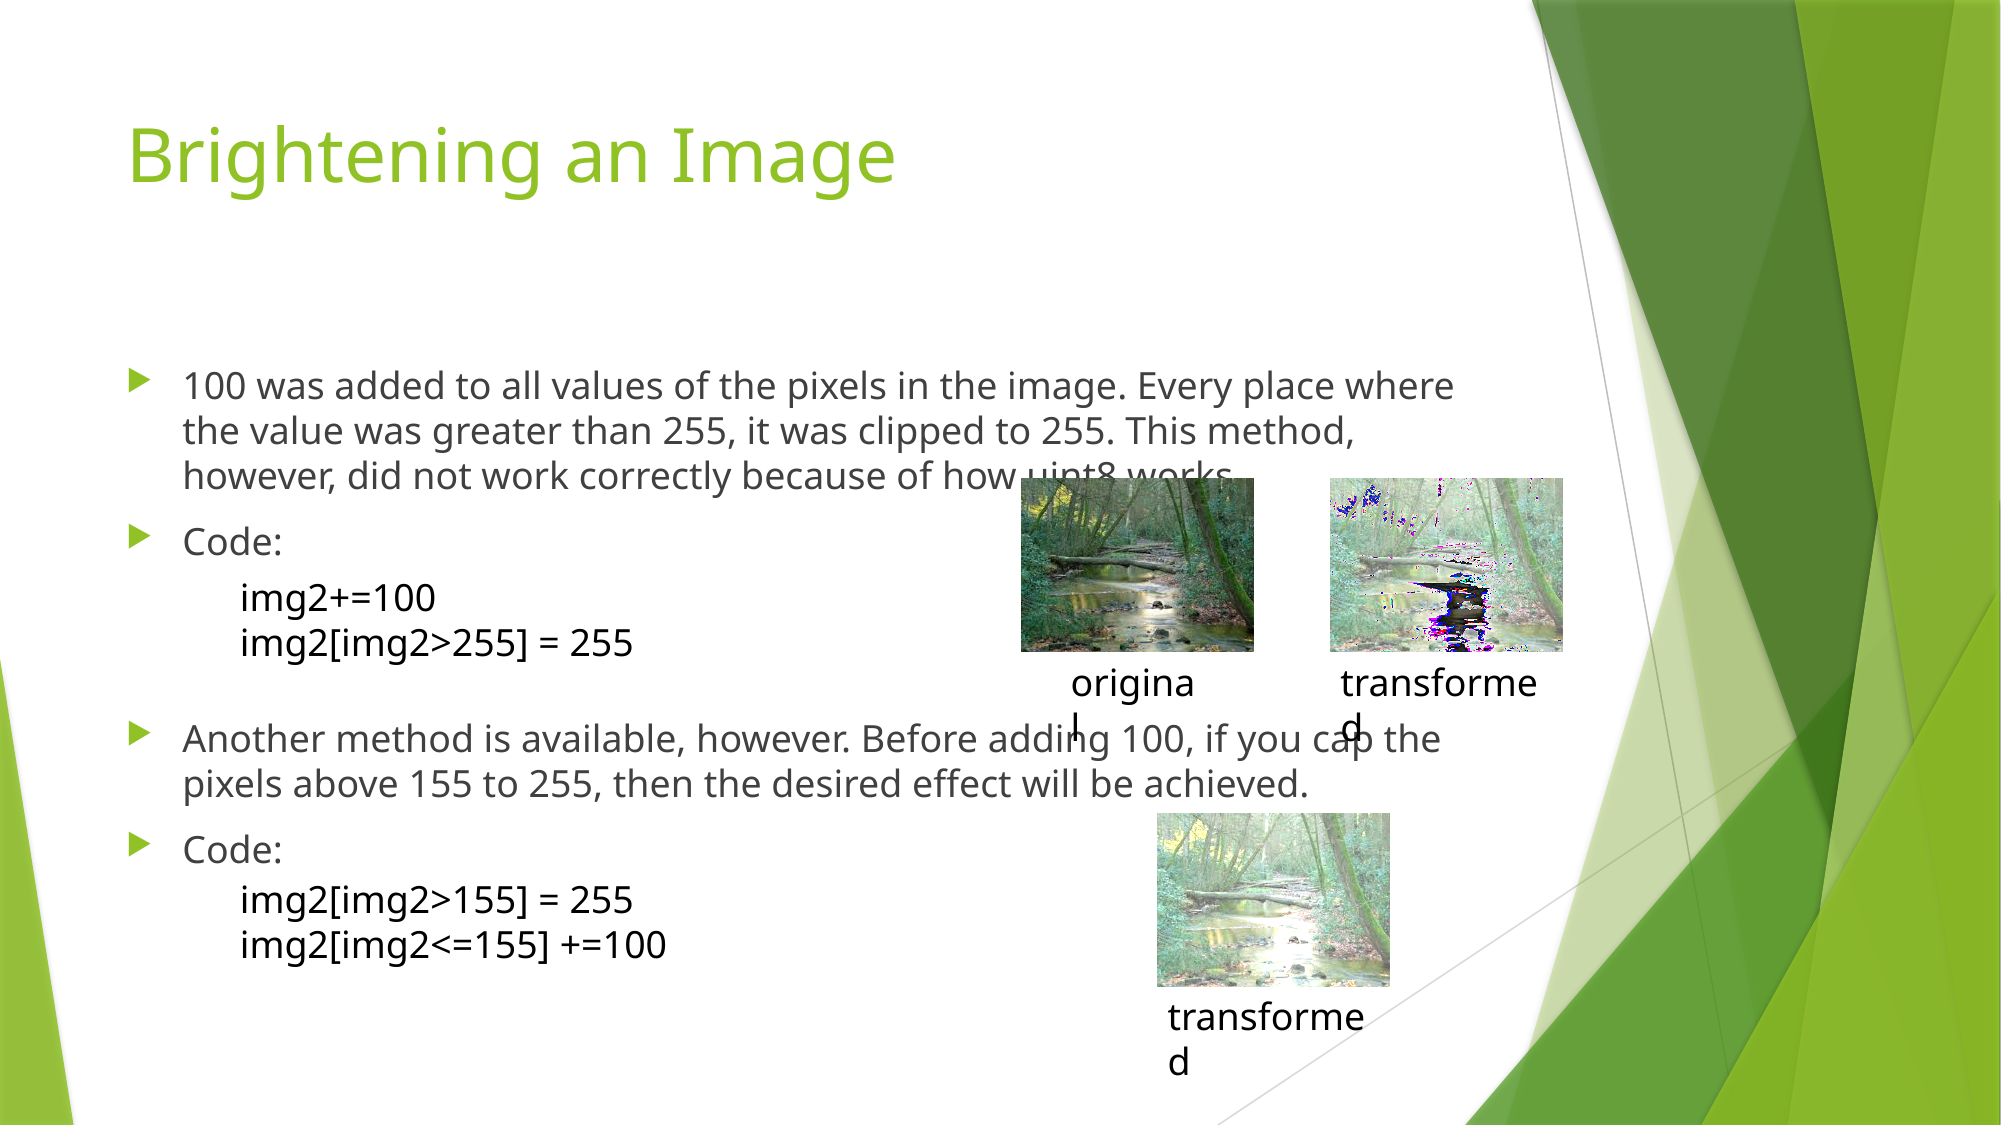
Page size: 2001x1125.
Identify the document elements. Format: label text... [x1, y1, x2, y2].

text_box transformed [1325, 654, 1568, 757]
title Brightening an Image [111, 99, 1522, 317]
list 100 was added to all values of the pixels in the image. Every place where the value was greater than 255, it was clipped to 255. This method, however, did not work correctly because of how uint8 works. Code: Another method is available, however. Before adding 100, if you cap the pixels above 155 to 255, then the desired effect will be achieved. Code: [111, 354, 1522, 992]
text_box img2[img2>155] = 255 img2[img2<=155] +=100 [224, 868, 694, 974]
picture [1021, 477, 1254, 653]
text_box transformed [1152, 985, 1395, 1091]
picture [1330, 477, 1563, 653]
picture [1157, 813, 1390, 988]
text_box original [1055, 660, 1220, 757]
text_box img2+=100 img2[img2>255] = 255 [224, 521, 833, 671]
